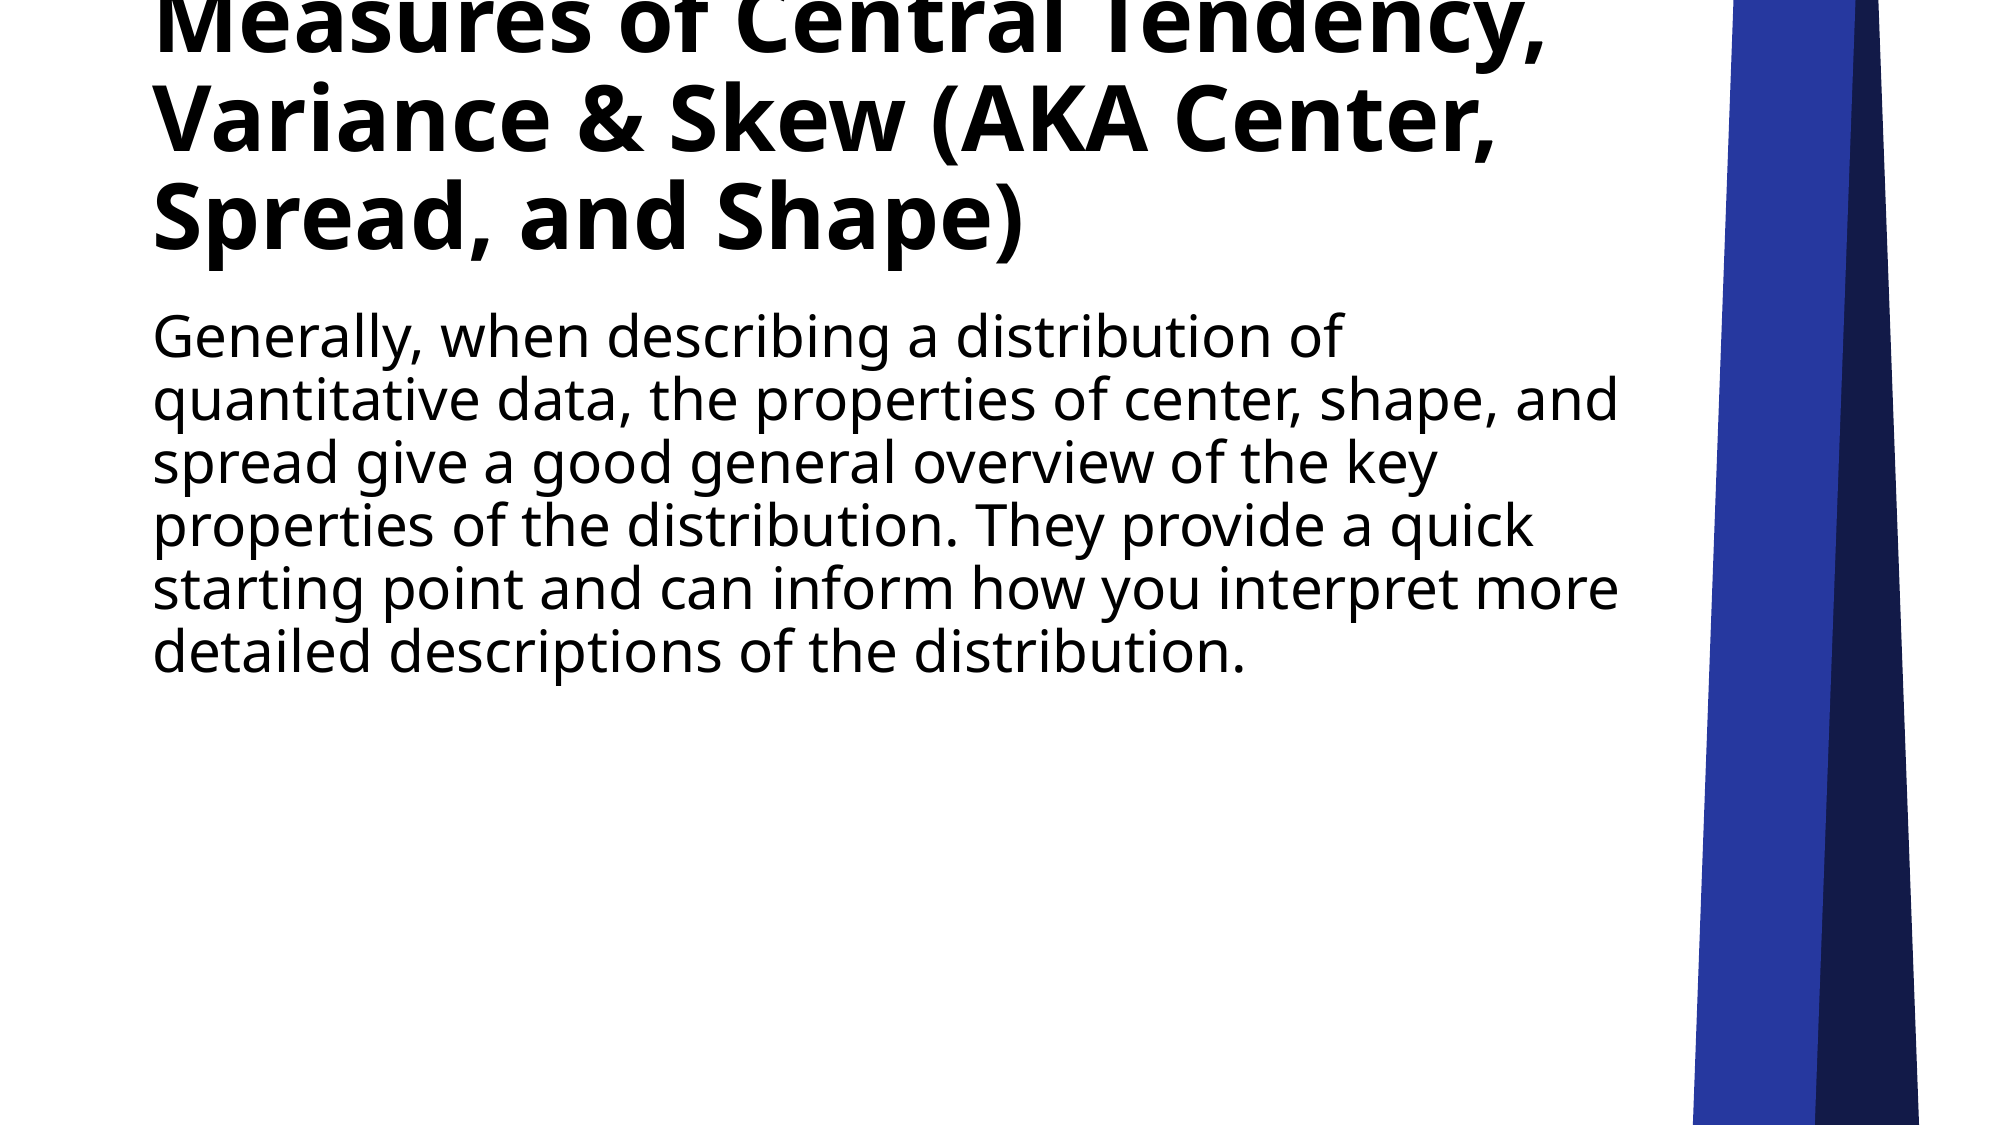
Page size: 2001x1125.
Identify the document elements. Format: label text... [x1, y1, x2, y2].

title Measures of Central Tendency, Variance & Skew (AKA Center, Spread, and Shape) [137, 59, 1863, 278]
list Generally, when describing a distribution of quantitative data, the properties of center, shape, and spread give a good general overview of the key properties of the distribution. They provide a quick starting point and can inform how you interpret more detailed descriptions of the distribution. [137, 299, 1686, 1014]
